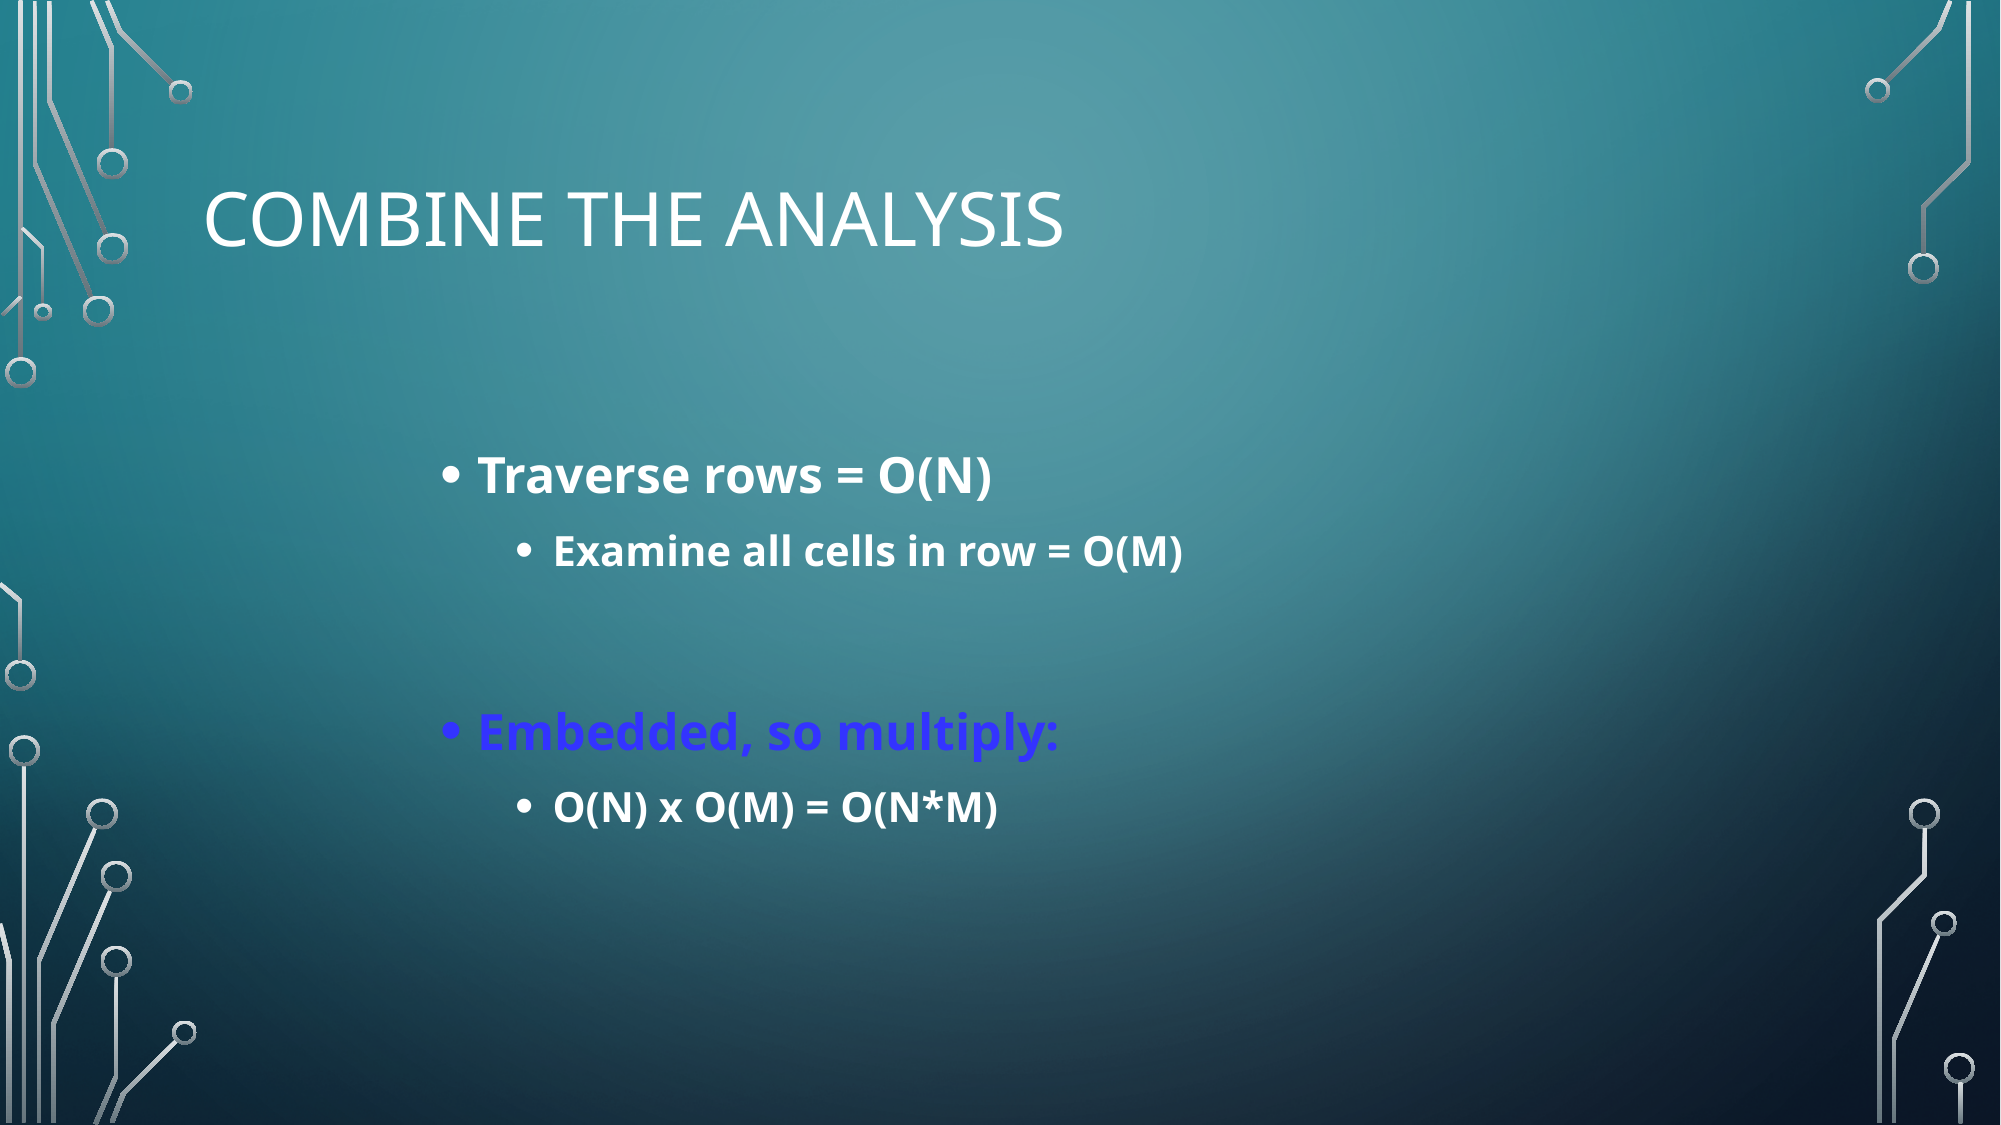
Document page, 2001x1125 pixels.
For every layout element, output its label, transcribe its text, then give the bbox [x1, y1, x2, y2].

title Combine the Analysis [187, 101, 1813, 344]
list Traverse rows = O(N) Examine all cells in row = O(M) Embedded, so multiply: O(N) x O(M) = O(N*M) [425, 424, 1513, 890]
